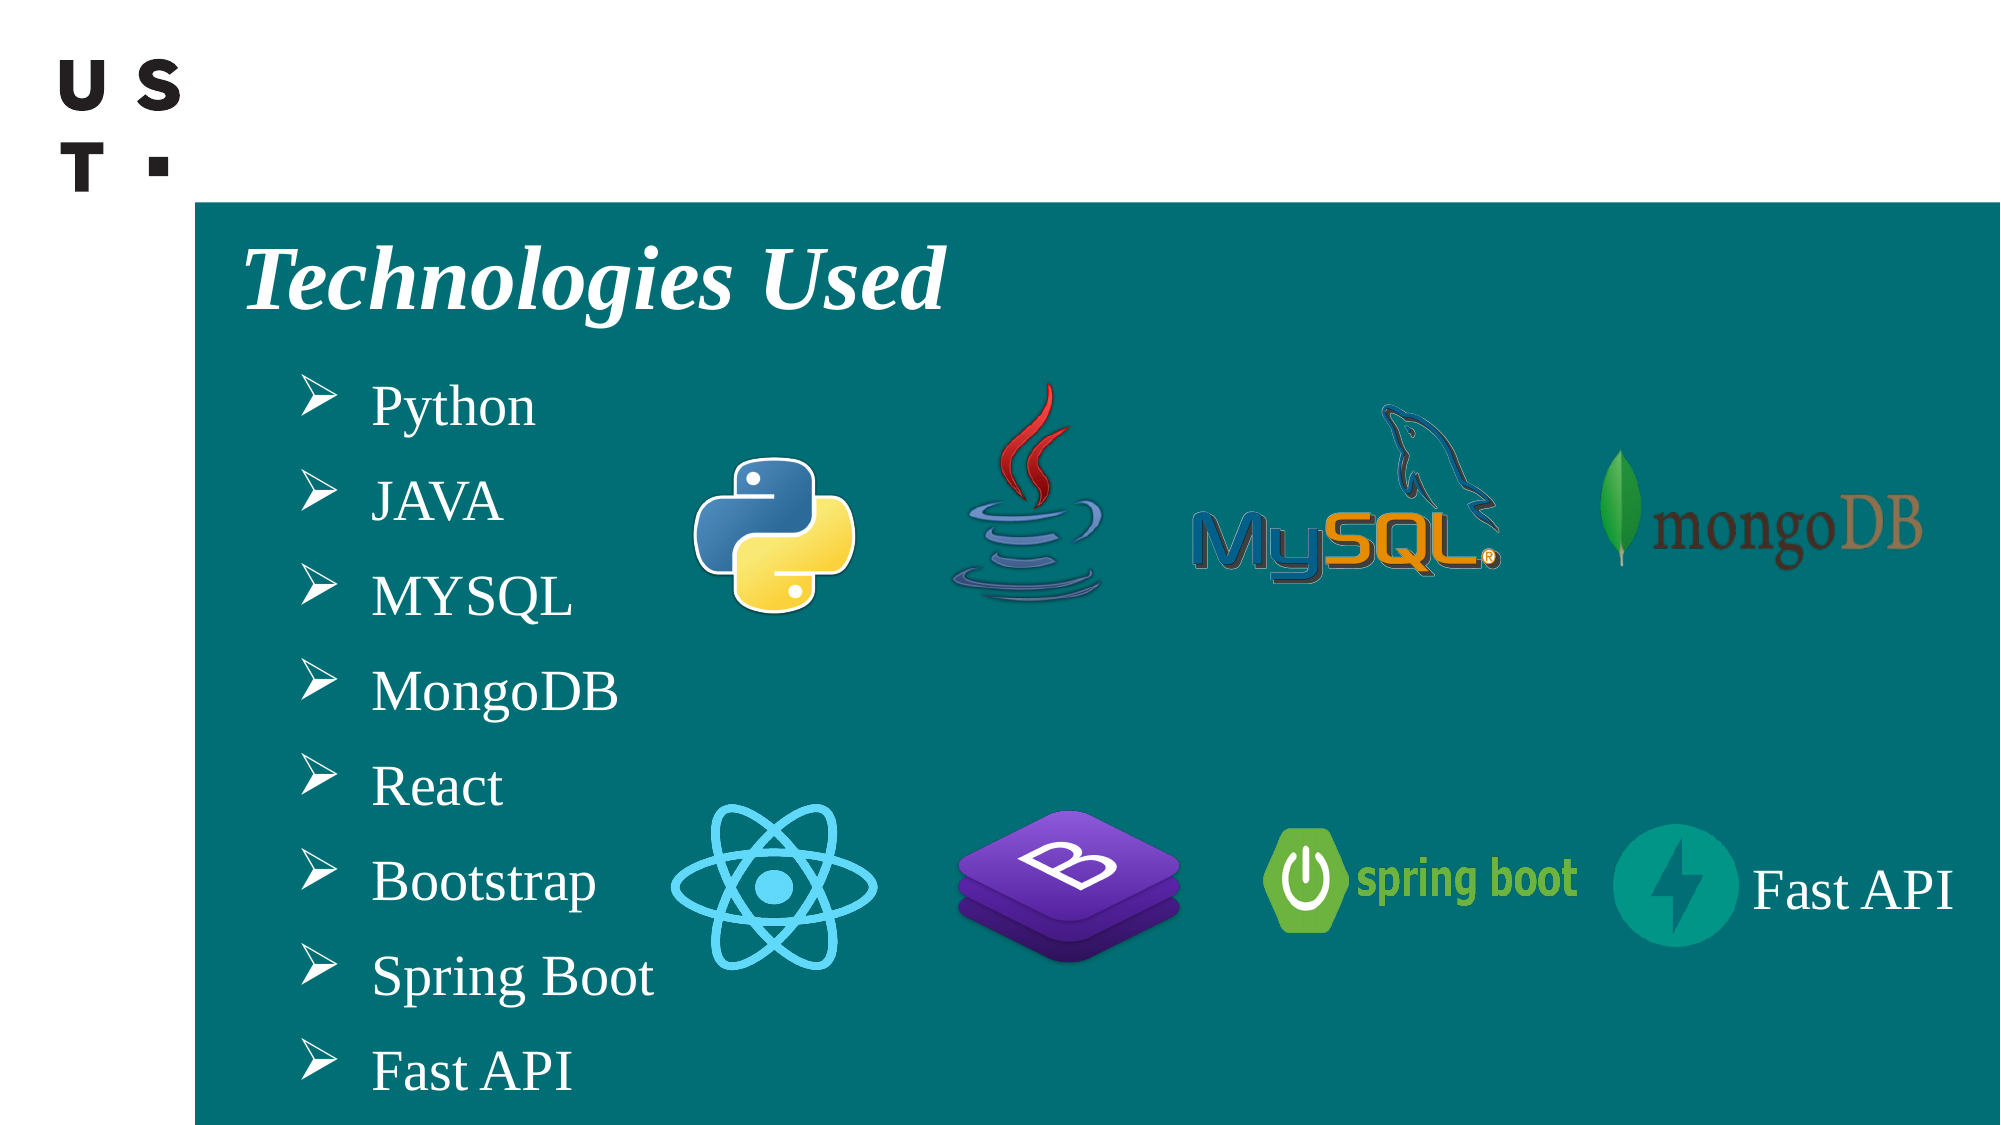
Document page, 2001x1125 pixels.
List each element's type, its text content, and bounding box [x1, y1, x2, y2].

picture [596, 774, 1200, 1002]
picture [1251, 789, 1762, 984]
picture [1166, 293, 1524, 692]
title Technologies Used [239, 154, 1665, 330]
picture [919, 374, 1134, 609]
picture [668, 434, 881, 637]
text_box Fast API [1762, 851, 1985, 922]
picture [1588, 434, 1934, 586]
text_box Python JAVA MYSQL MongoDB React Bootstrap Spring Boot Fast API [296, 367, 1927, 1125]
